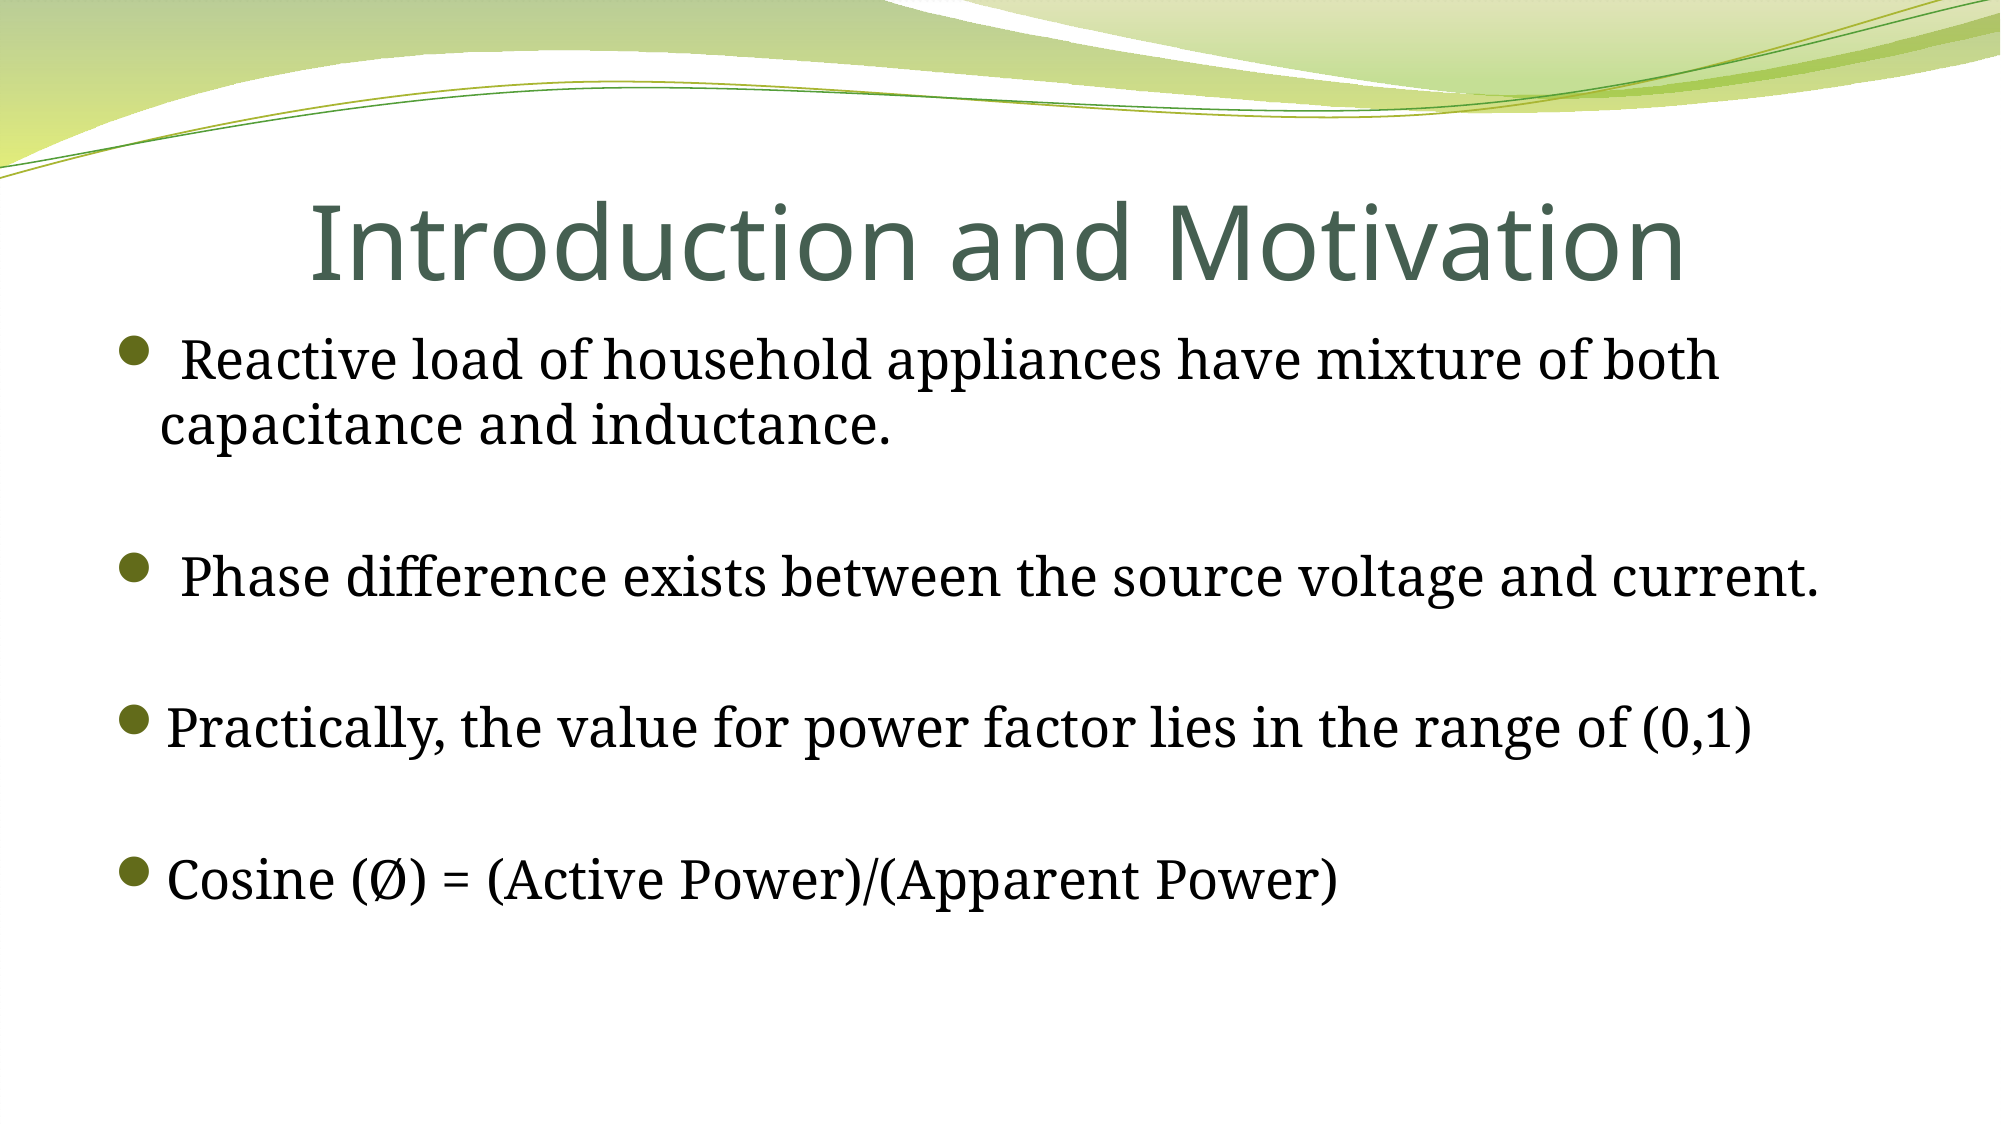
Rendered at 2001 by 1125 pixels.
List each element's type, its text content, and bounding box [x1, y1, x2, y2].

title Introduction and Motivation [99, 115, 1900, 302]
list Reactive load of household appliances have mixture of both capacitance and inductance. Phase difference exists between the source voltage and current. Practically, the value for power factor lies in the range of (0,1) Cosine (Ø) = (Active Power)/(Apparent Power) [99, 317, 1900, 1038]
